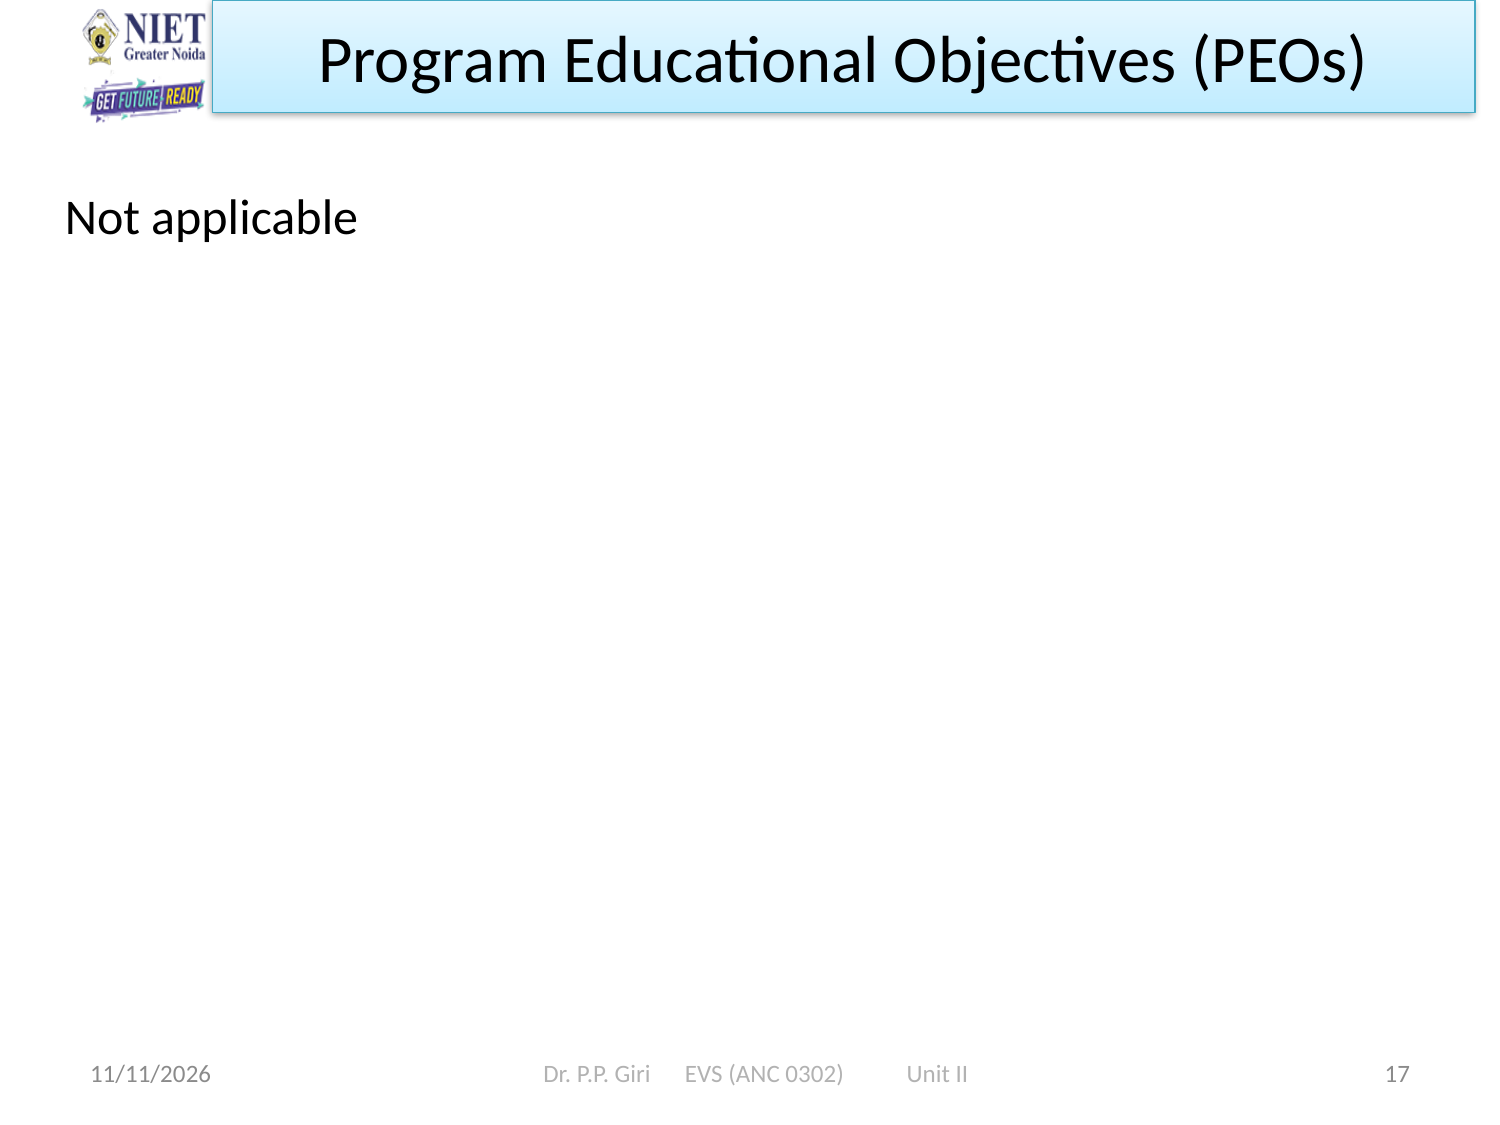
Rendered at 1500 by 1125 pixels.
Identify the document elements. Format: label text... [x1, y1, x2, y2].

picture [54, 0, 234, 133]
footer Dr. P.P. Giri EVS (ANC 0302) Unit II [450, 1042, 1063, 1103]
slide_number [75, 1042, 425, 1103]
slide_number 17 [1074, 1042, 1425, 1103]
text_box Program Educational Objectives (PEOs) [235, 0, 1476, 113]
text_box Not applicable [49, 177, 1475, 253]
